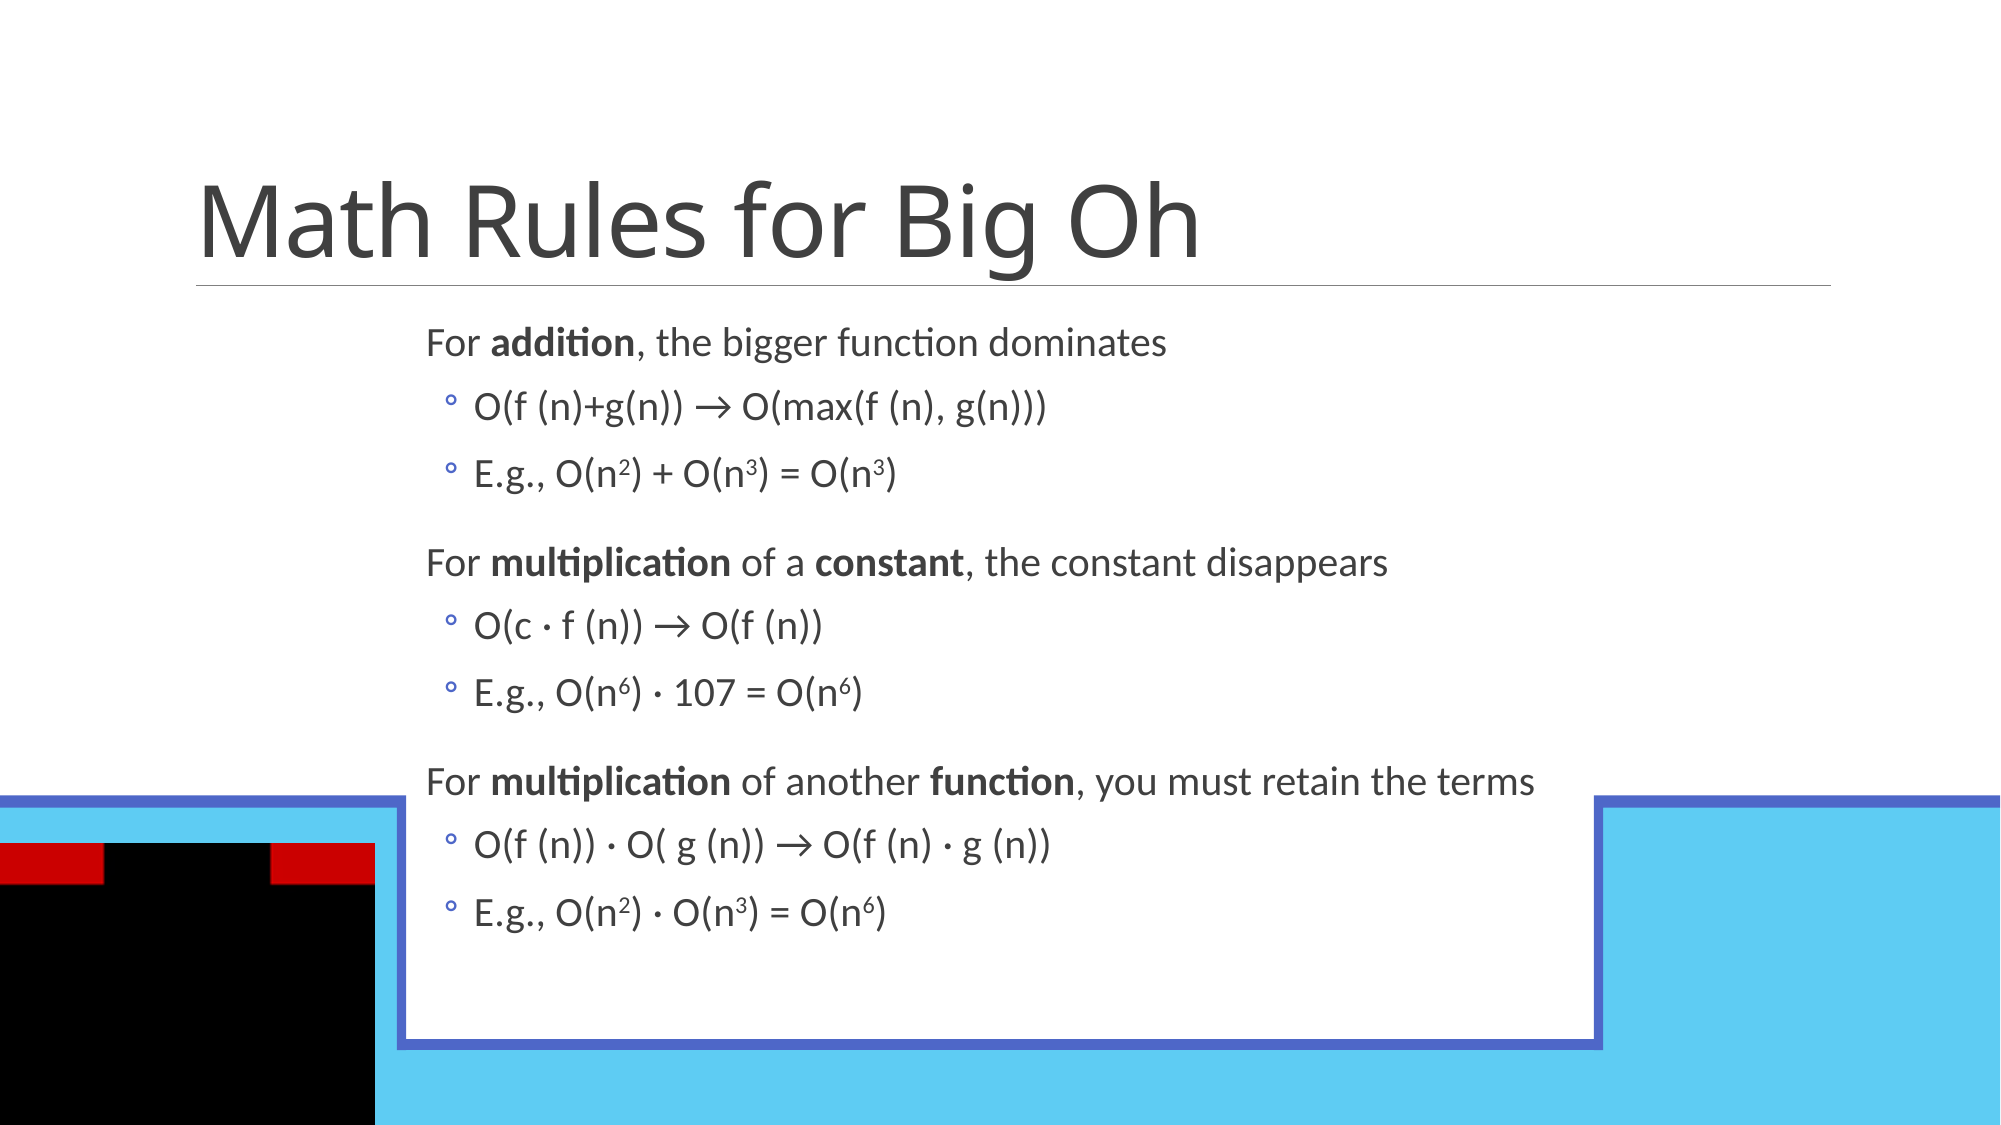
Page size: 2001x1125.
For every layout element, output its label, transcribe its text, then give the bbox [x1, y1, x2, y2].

title Math Rules for Big Oh [180, 47, 1830, 285]
picture [0, 843, 375, 1125]
list For addition, the bigger function dominates O(f (n)+g(n)) → O(max(f (n), g(n))) E.g., O(n2) + O(n3) = O(n3) For multiplication of a constant, the constant disappears O(c · f (n)) → O(f (n)) E.g., O(n6) · 107 = O(n6) For multiplication of another function, you must retain the terms O(f (n)) · O( g (n)) → O(f (n) · g (n)) E.g., O(n2) · O(n3) = O(n6) [411, 302, 1588, 1017]
